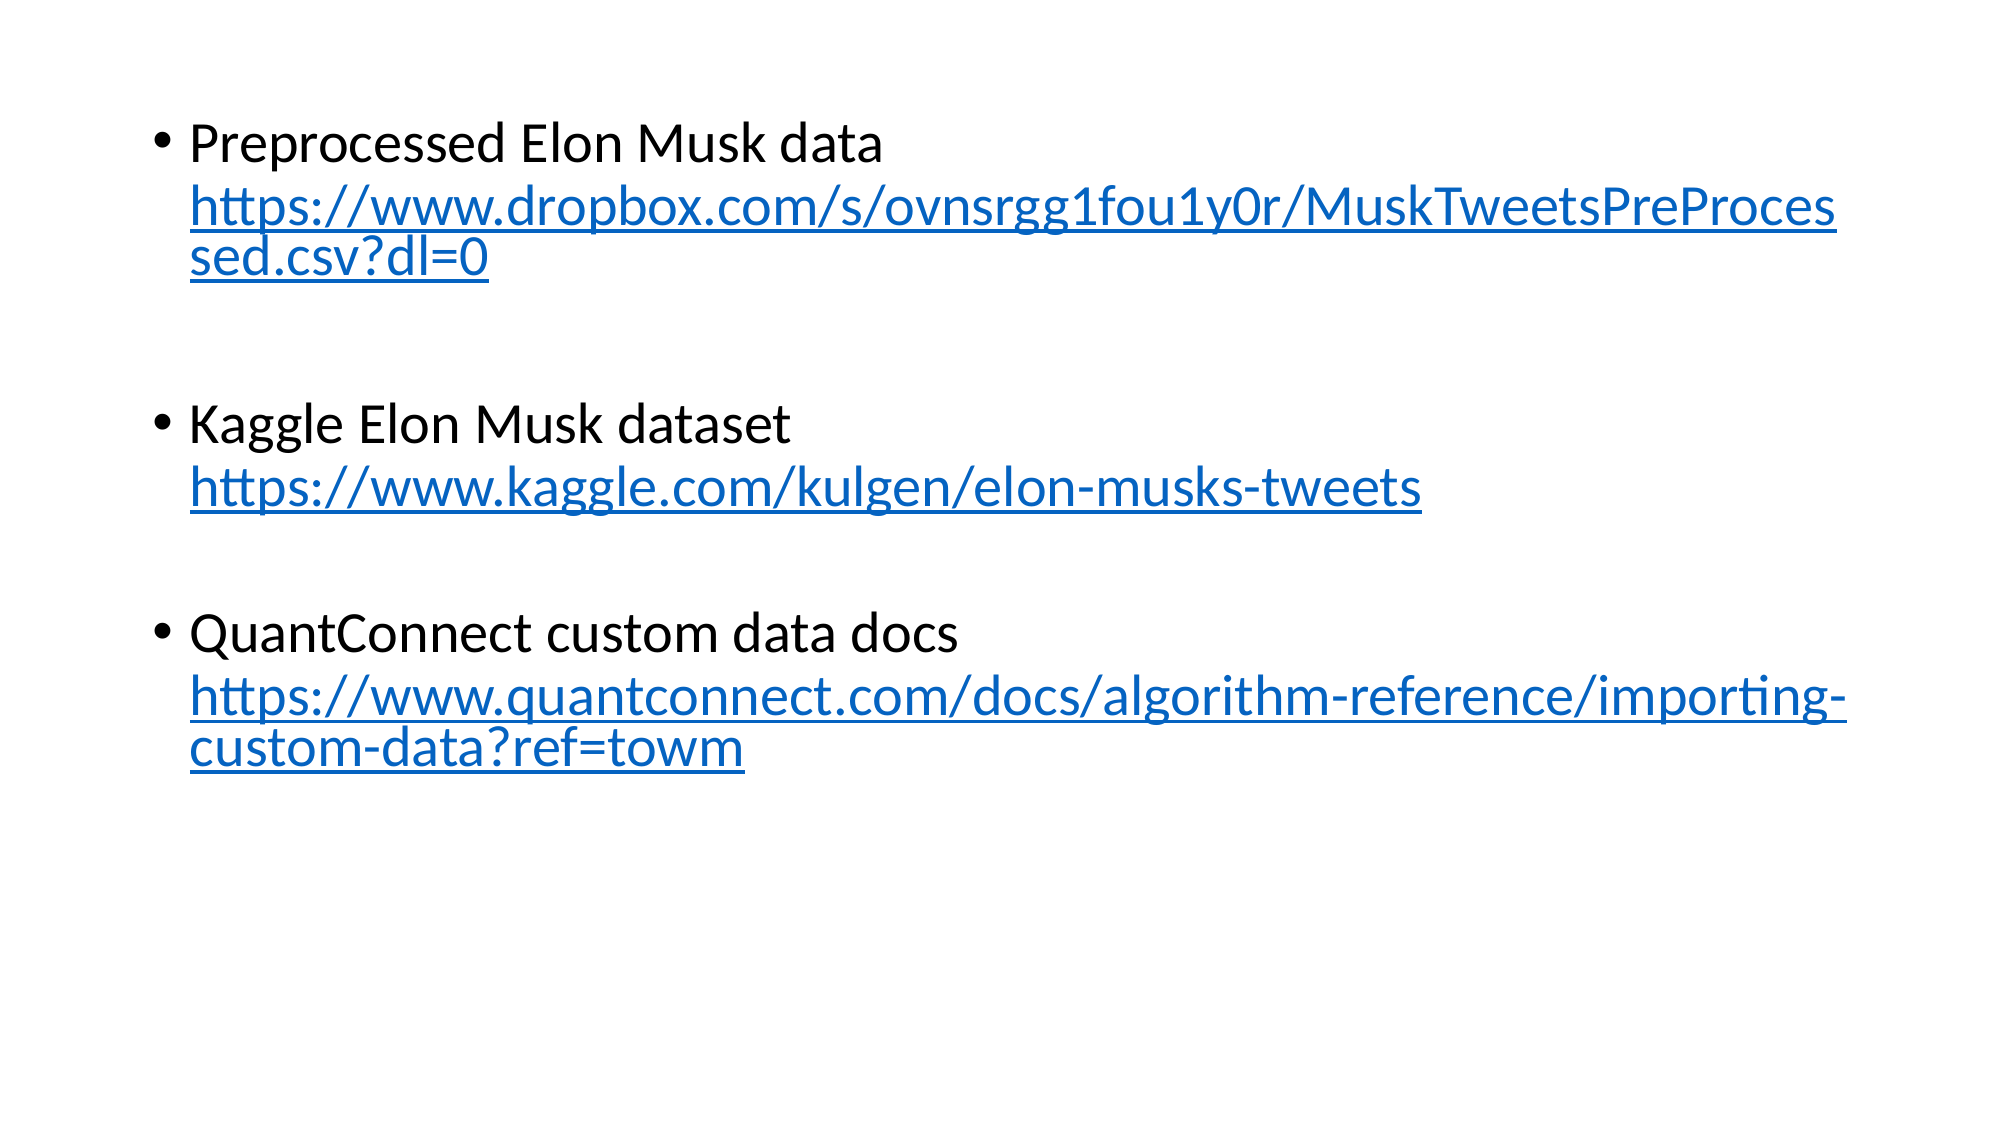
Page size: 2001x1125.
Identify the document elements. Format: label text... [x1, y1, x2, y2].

list Preprocessed Elon Musk data https://www.dropbox.com/s/ovnsrgg1fou1y0r/MuskTweetsPreProcessed.csv?dl=0 Kaggle Elon Musk dataset https://www.kaggle.com/kulgen/elon-musks-tweets QuantConnect custom data docs https://www.quantconnect.com/docs/algorithm-reference/importing-custom-data?ref=towm [137, 104, 1863, 1014]
